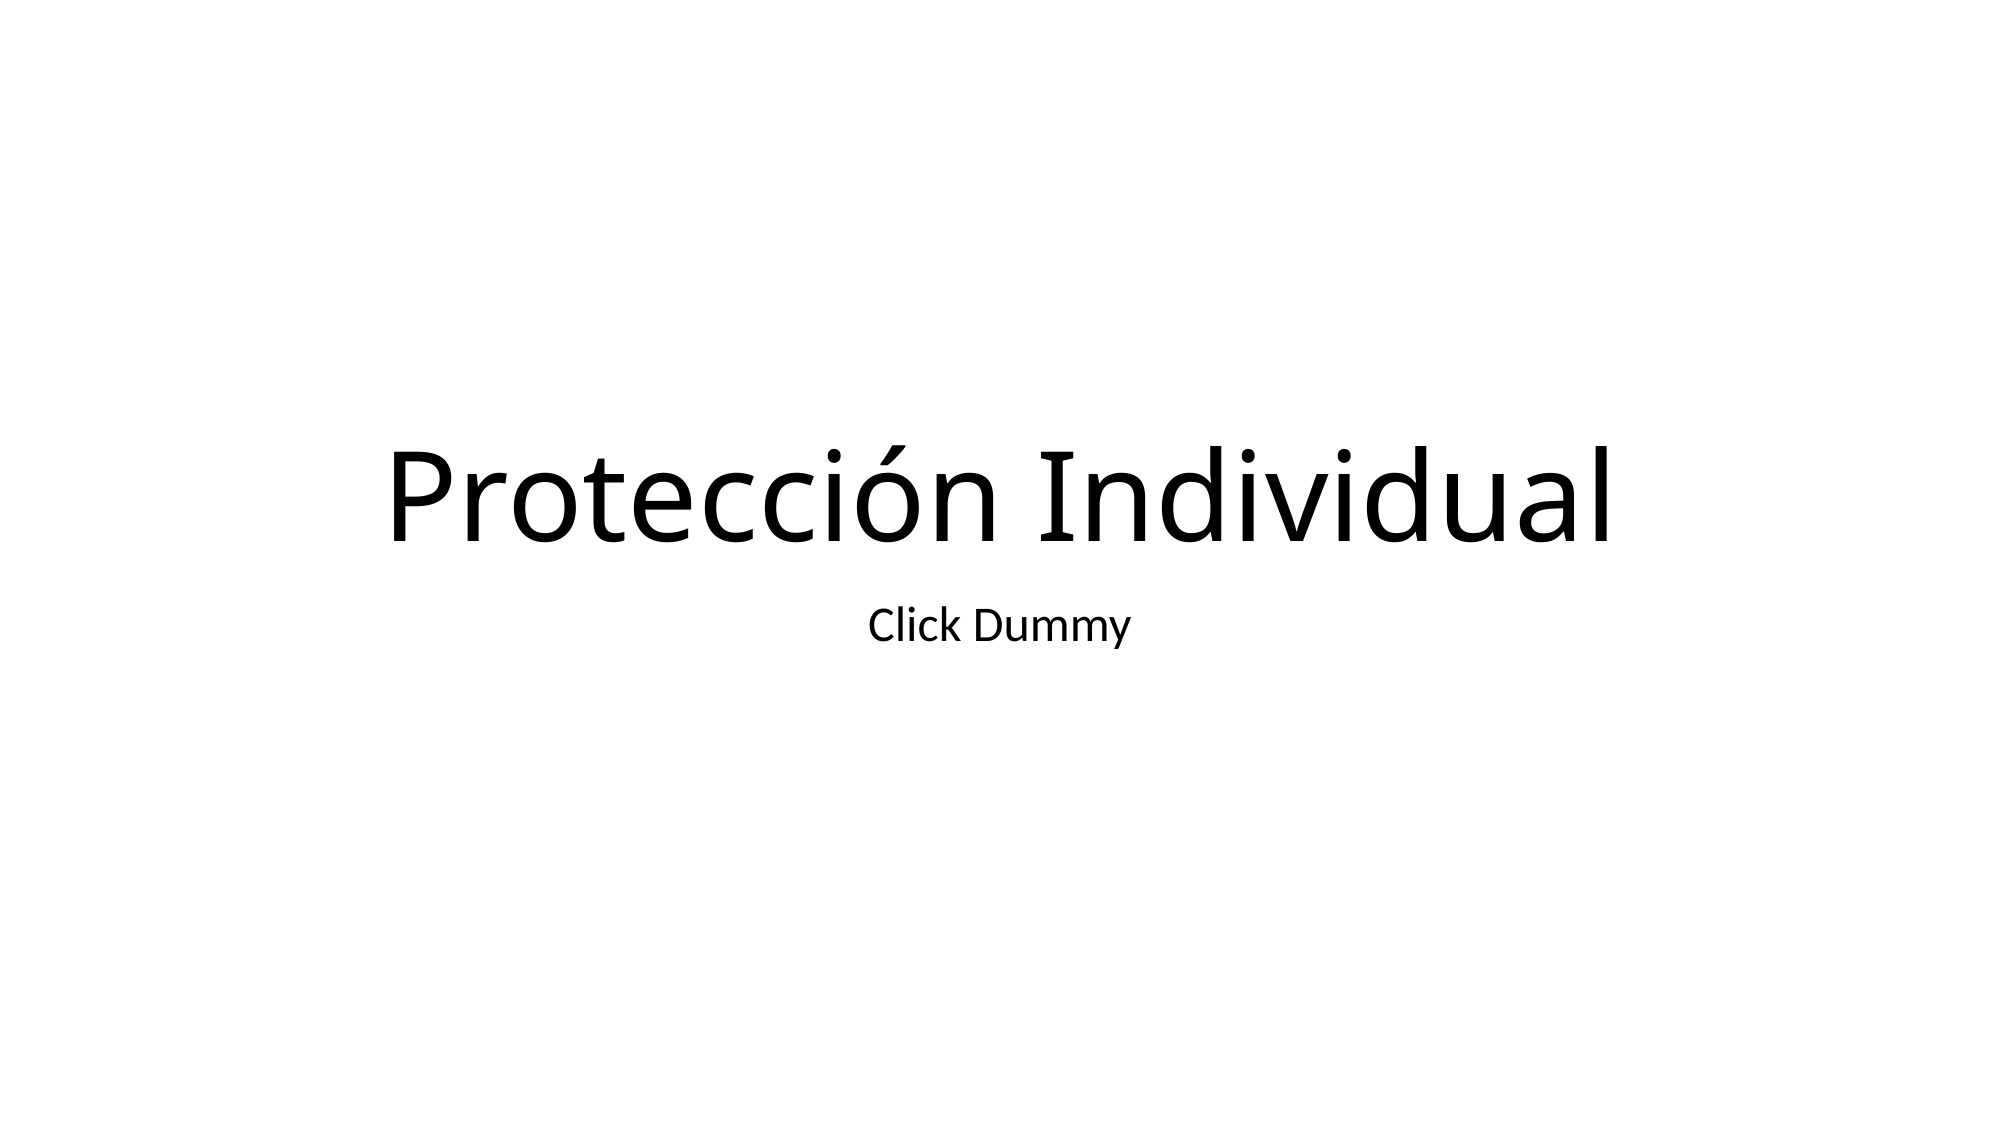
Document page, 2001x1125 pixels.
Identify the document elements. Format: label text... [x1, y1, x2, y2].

title Protección Individual [249, 184, 1750, 576]
subtitle Click Dummy [249, 590, 1750, 863]
